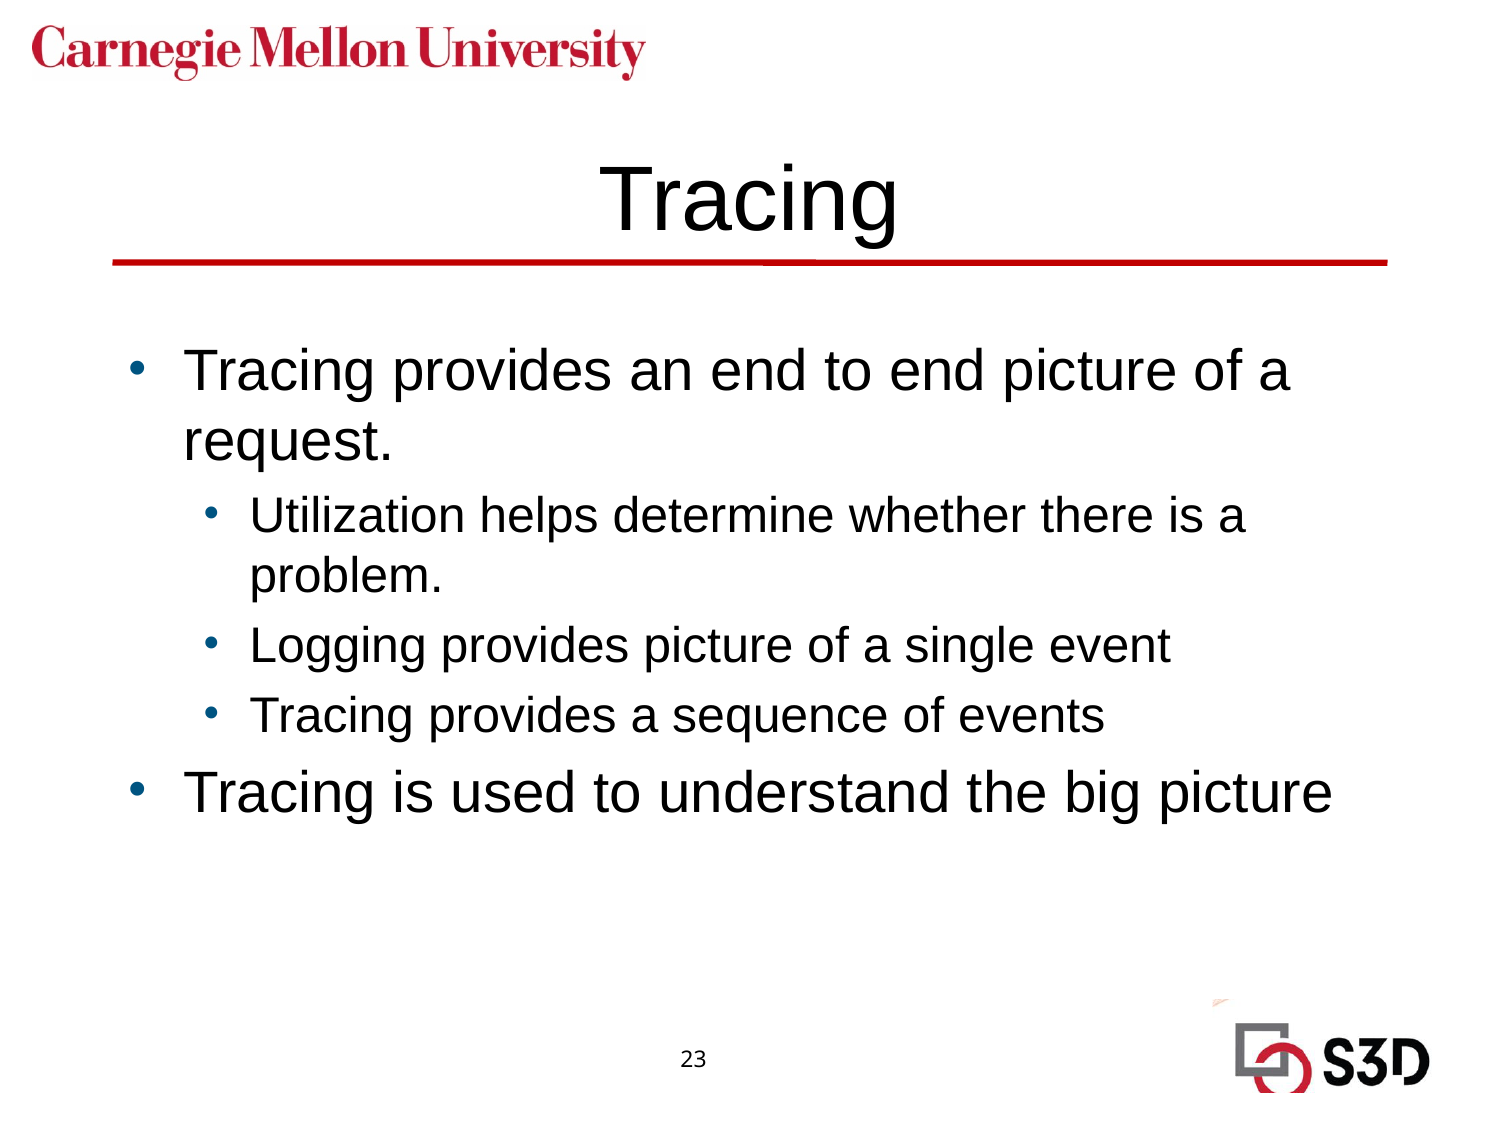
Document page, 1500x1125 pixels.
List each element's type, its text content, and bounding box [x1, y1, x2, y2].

picture [32, 25, 646, 81]
list Tracing provides an end to end picture of a request. Utilization helps determine whether there is a problem. Logging provides picture of a single event Tracing provides a sequence of events Tracing is used to understand the big picture [112, 324, 1388, 988]
title Tracing [112, 99, 1388, 288]
